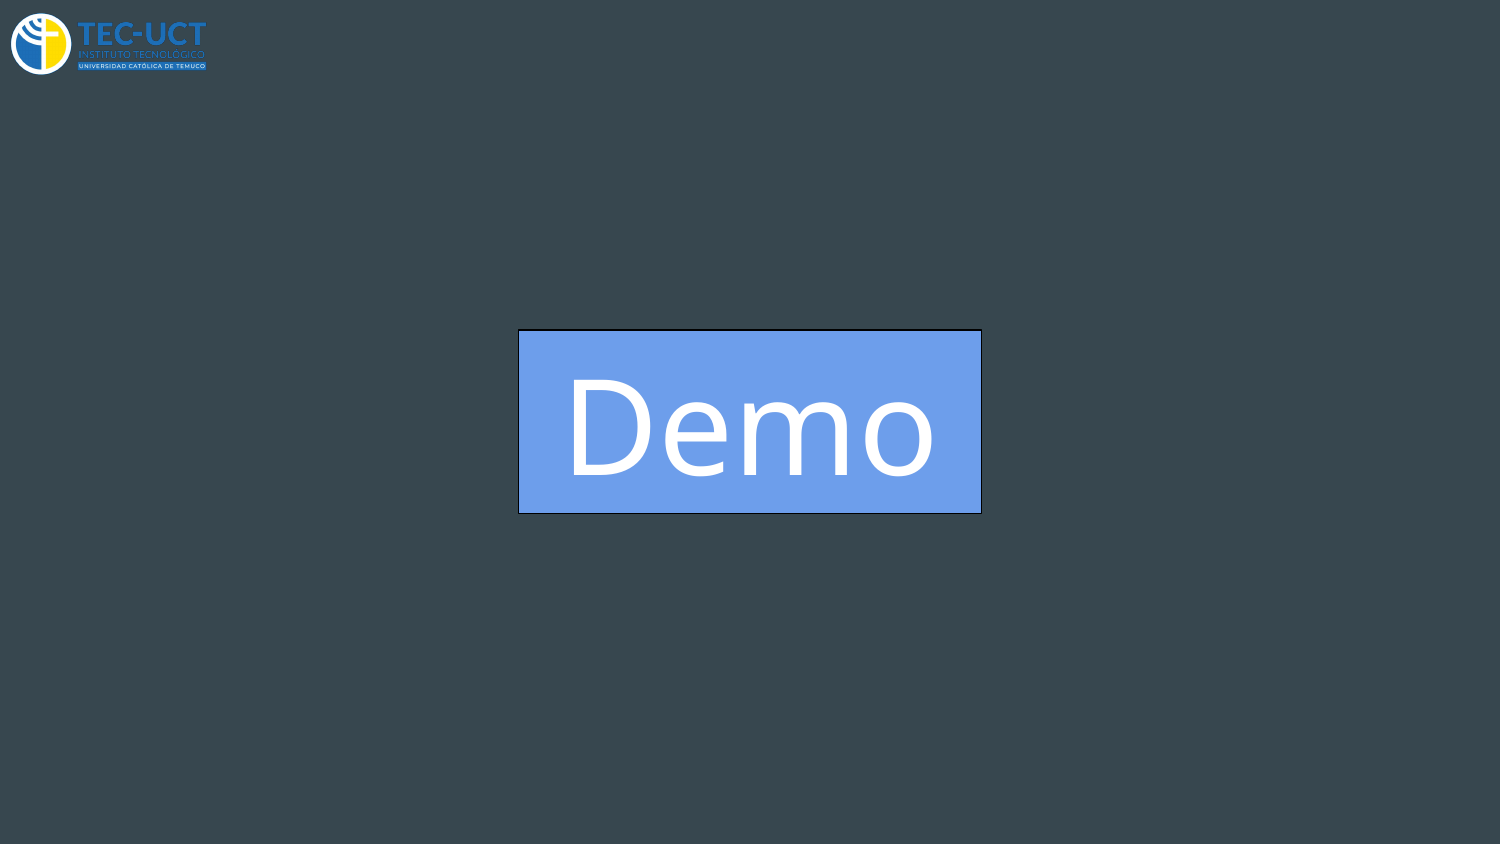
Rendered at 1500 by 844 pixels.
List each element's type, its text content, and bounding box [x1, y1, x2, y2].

picture [9, 10, 209, 79]
title Demo [518, 330, 982, 514]
